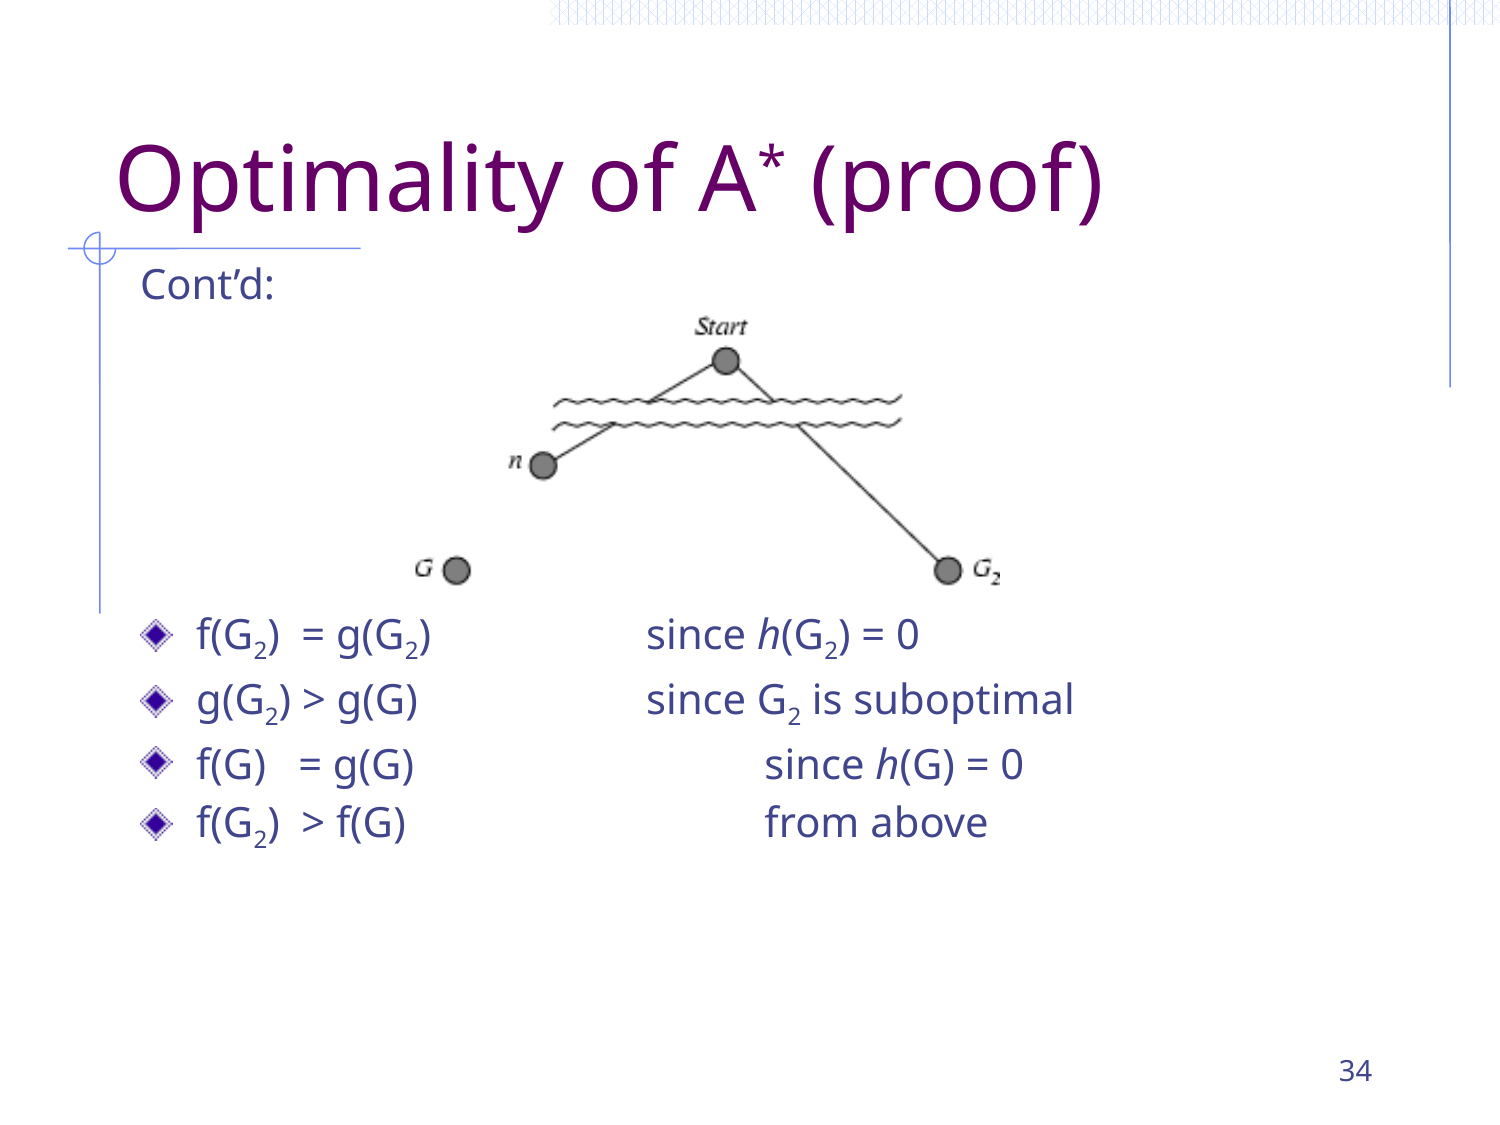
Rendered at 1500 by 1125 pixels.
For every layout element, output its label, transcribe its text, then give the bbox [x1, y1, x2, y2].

list Cont’d: f(G2) = g(G2) since h(G2) = 0 g(G2) > g(G) since G2 is suboptimal f(G) = g(G) since h(G) = 0 f(G2) > f(G) from above [124, 249, 1401, 926]
title Optimality of A* (proof) [99, 49, 1376, 238]
slide_number 34 [1074, 1024, 1388, 1101]
picture [140, 619, 173, 652]
picture [140, 746, 173, 779]
picture [412, 312, 1001, 594]
picture [140, 808, 173, 841]
picture [140, 685, 173, 718]
